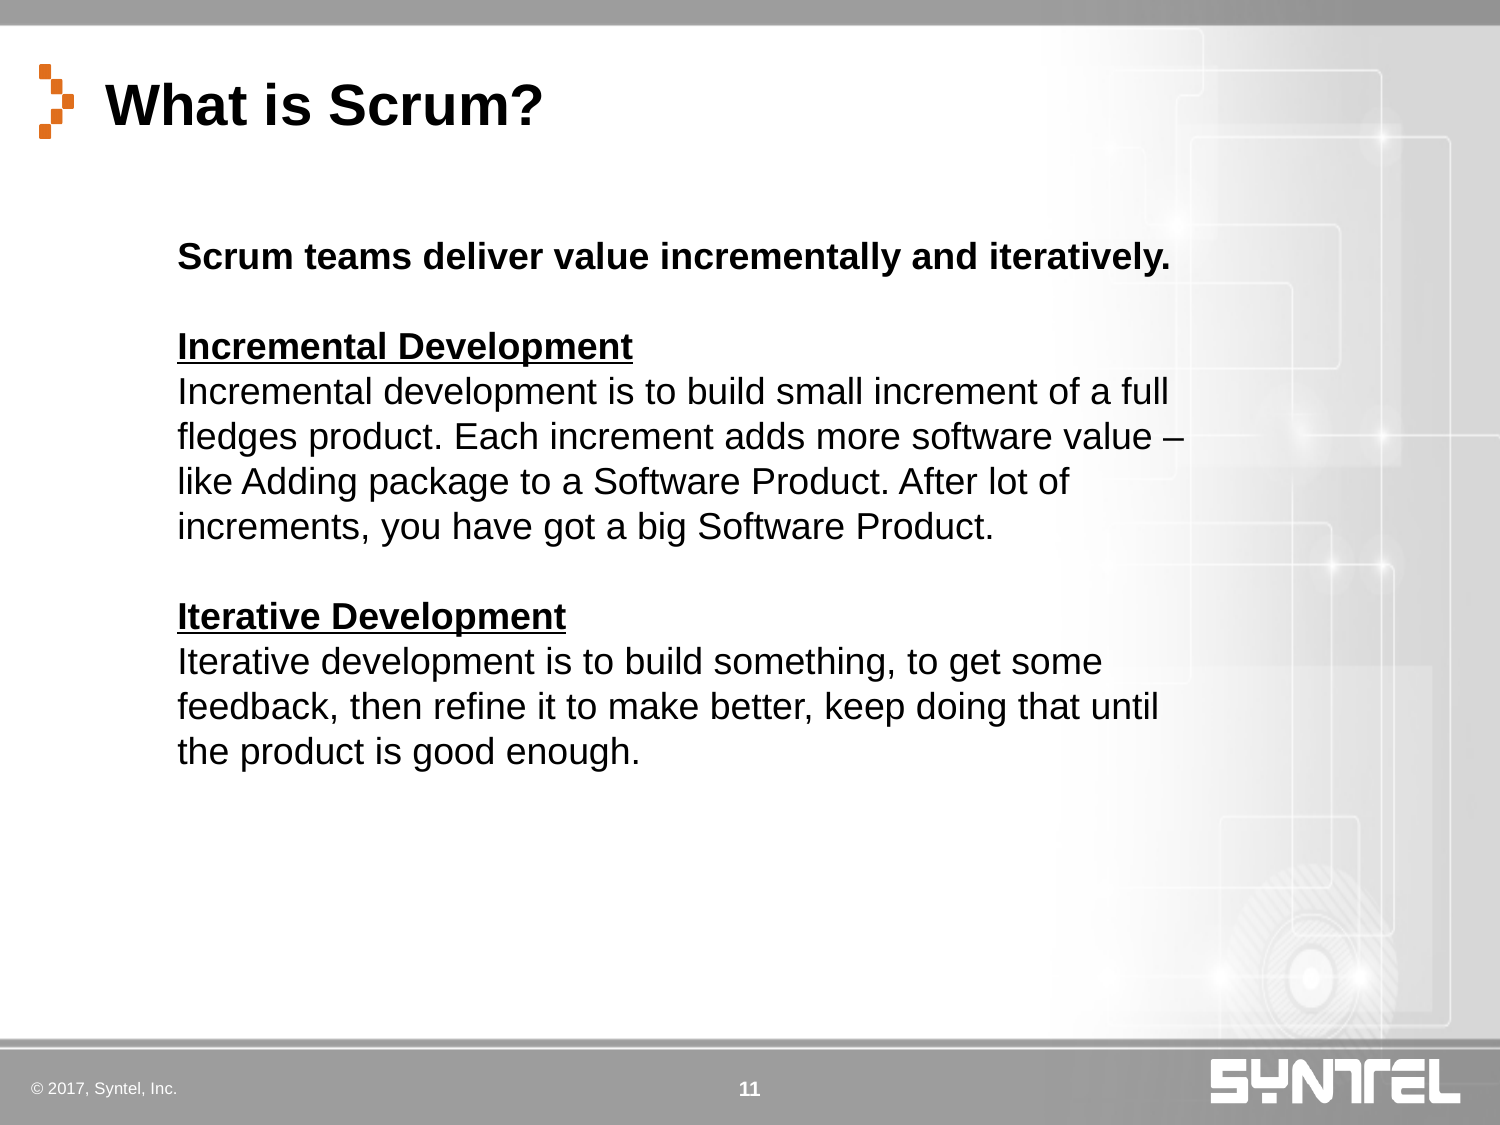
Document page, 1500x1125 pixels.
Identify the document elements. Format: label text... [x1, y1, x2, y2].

picture [0, 0, 1500, 1125]
text_box Scrum teams deliver value incrementally and iteratively. Incremental Development Incremental development is to build small increment of a full fledges product. Each increment adds more software value – like Adding package to a Software Product. After lot of increments, you have got a big Software Product. Iterative Development Iterative development is to build something, to get some feedback, then refine it to make better, keep doing that until the product is good enough. [162, 224, 1213, 870]
title What is Scrum? [90, 43, 1462, 160]
